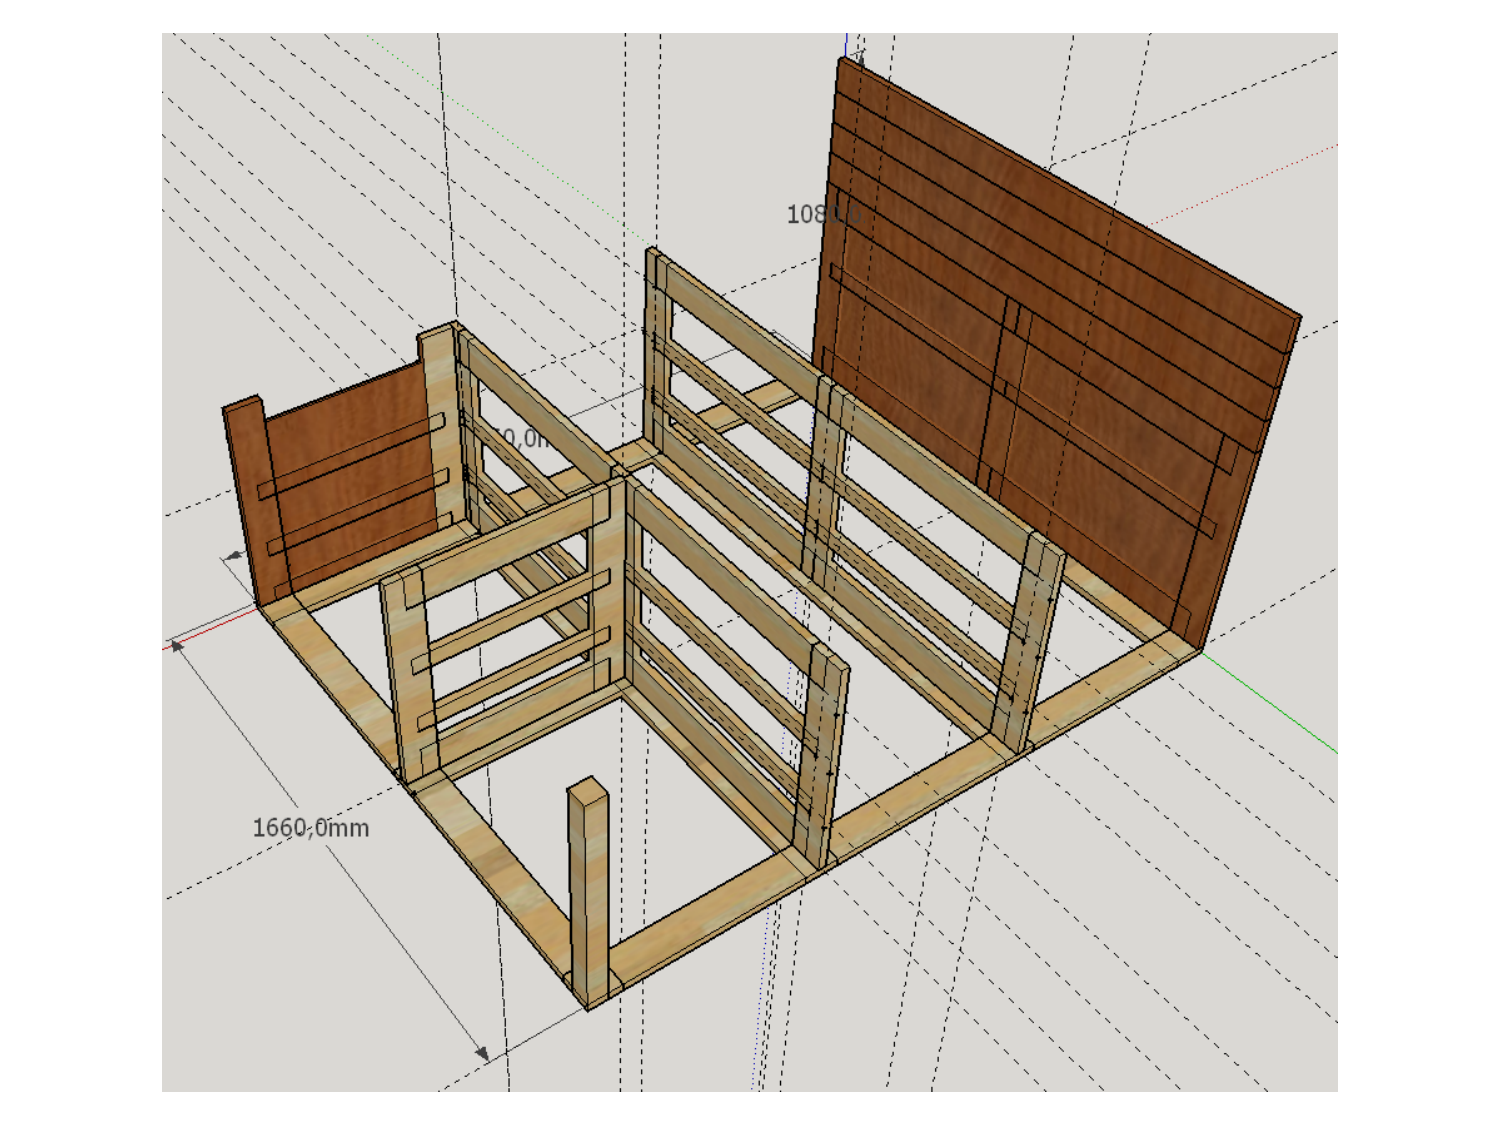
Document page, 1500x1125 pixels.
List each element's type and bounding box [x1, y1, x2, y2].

picture [162, 33, 1338, 1092]
